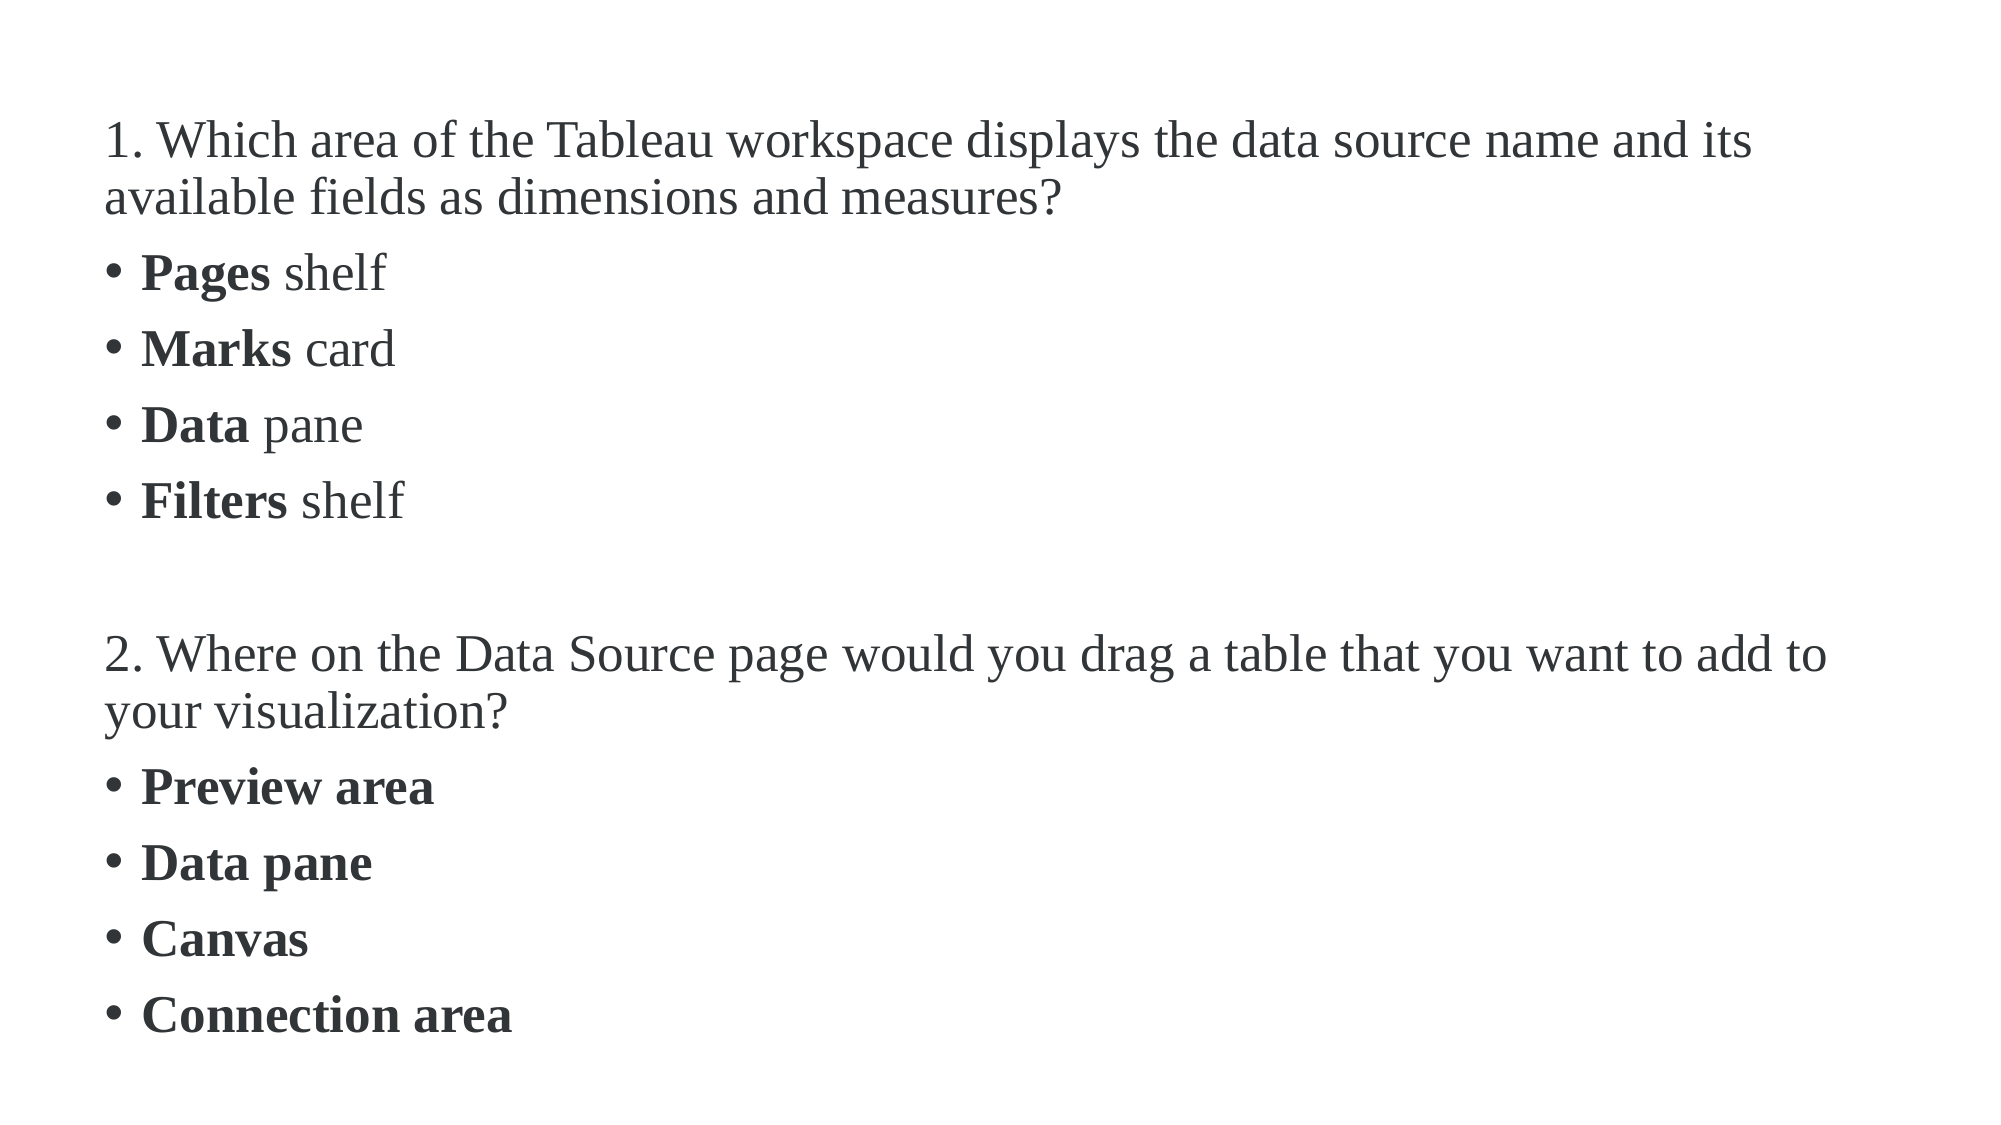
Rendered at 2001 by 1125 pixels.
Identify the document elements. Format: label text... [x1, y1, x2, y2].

list 1. Which area of the Tableau workspace displays the data source name and its available fields as dimensions and measures? Pages shelf Marks card Data pane Filters shelf 2. Where on the Data Source page would you drag a table that you want to add to your visualization? Preview area Data pane Canvas Connection area [89, 104, 1863, 1058]
